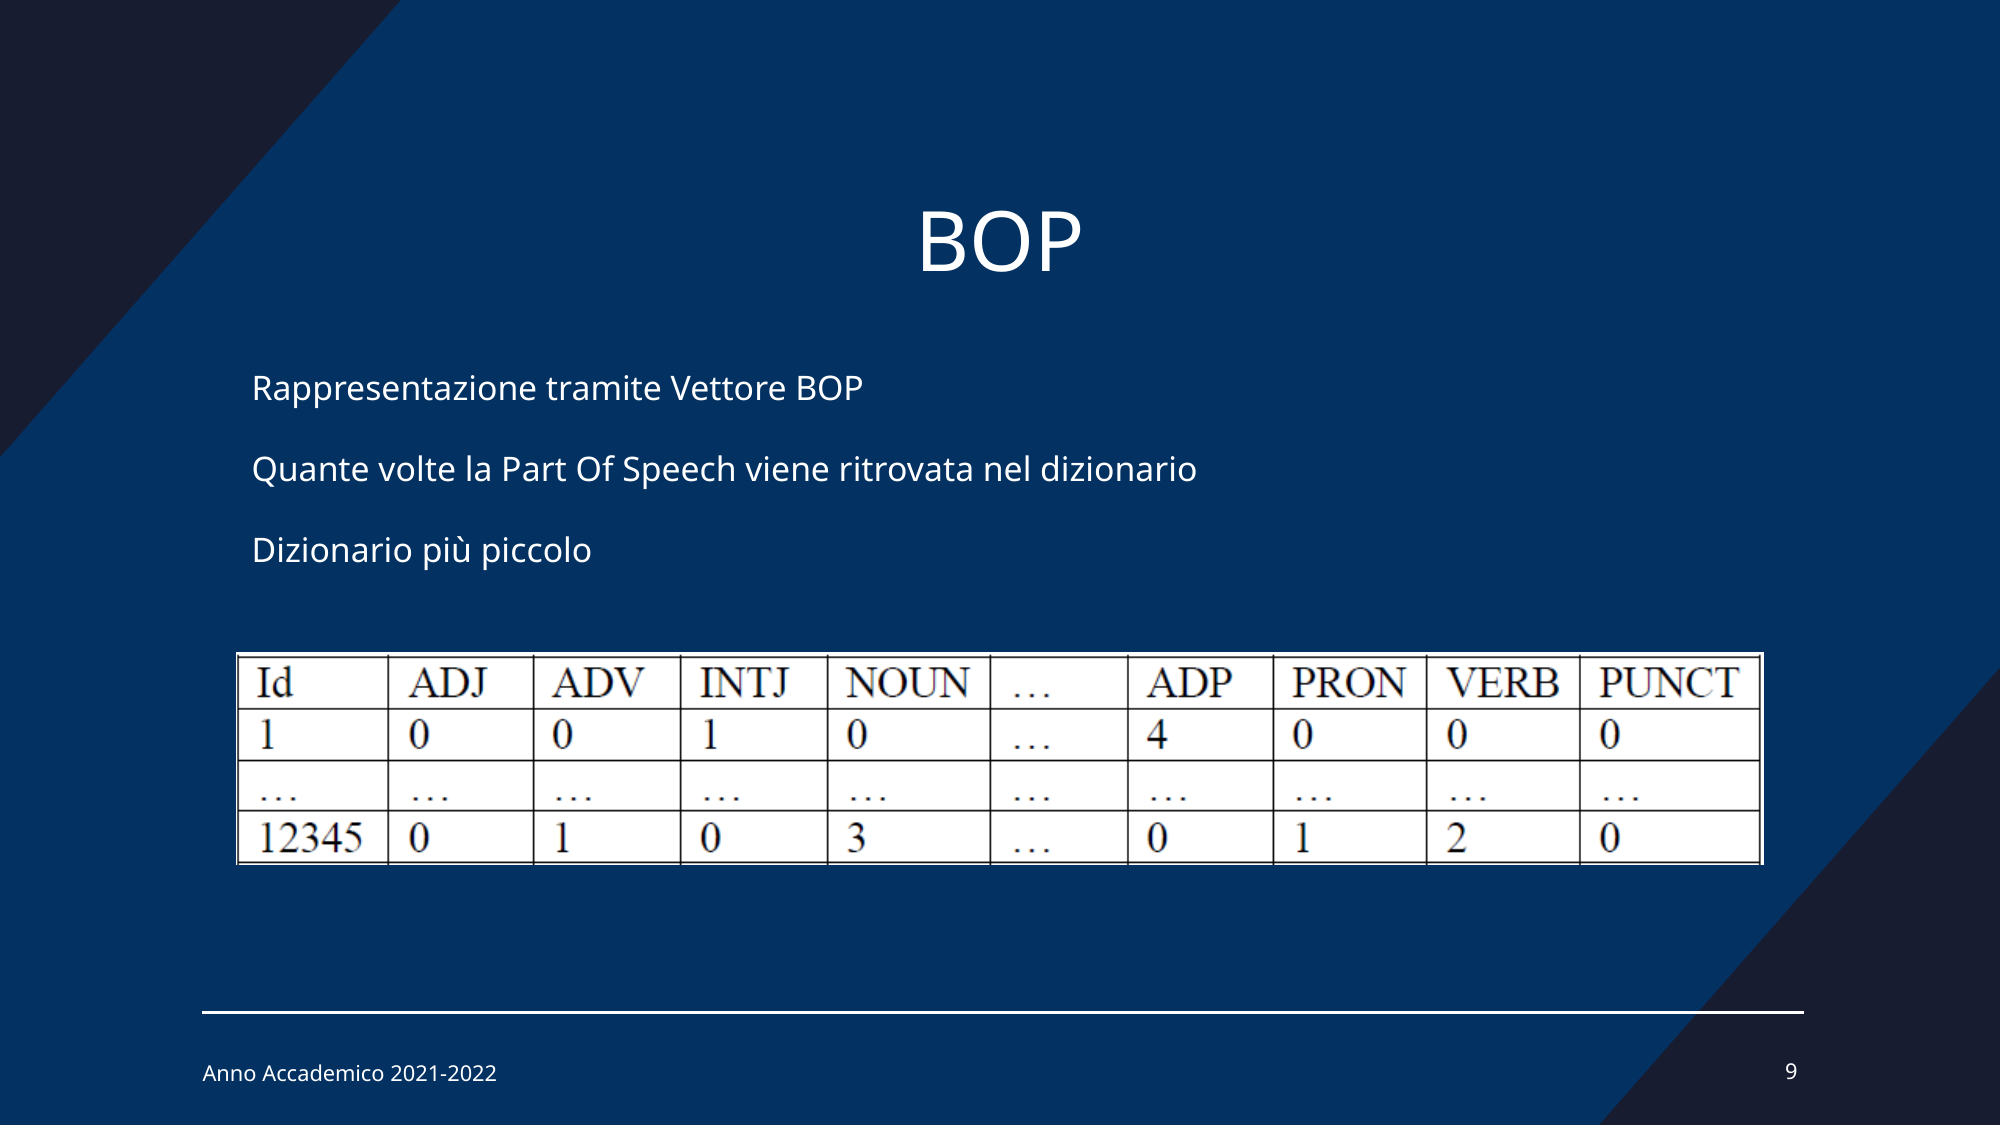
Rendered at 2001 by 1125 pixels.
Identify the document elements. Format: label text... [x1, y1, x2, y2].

text_box Rappresentazione tramite Vettore BOP Quante volte la Part Of Speech viene ritrovata nel dizionario Dizionario più piccolo [236, 358, 1866, 578]
picture [236, 652, 1764, 865]
text_box BOP [900, 180, 1100, 296]
footer Anno Accademico 2021-2022 [187, 1042, 837, 1103]
slide_number 9 [1709, 1042, 1813, 1103]
